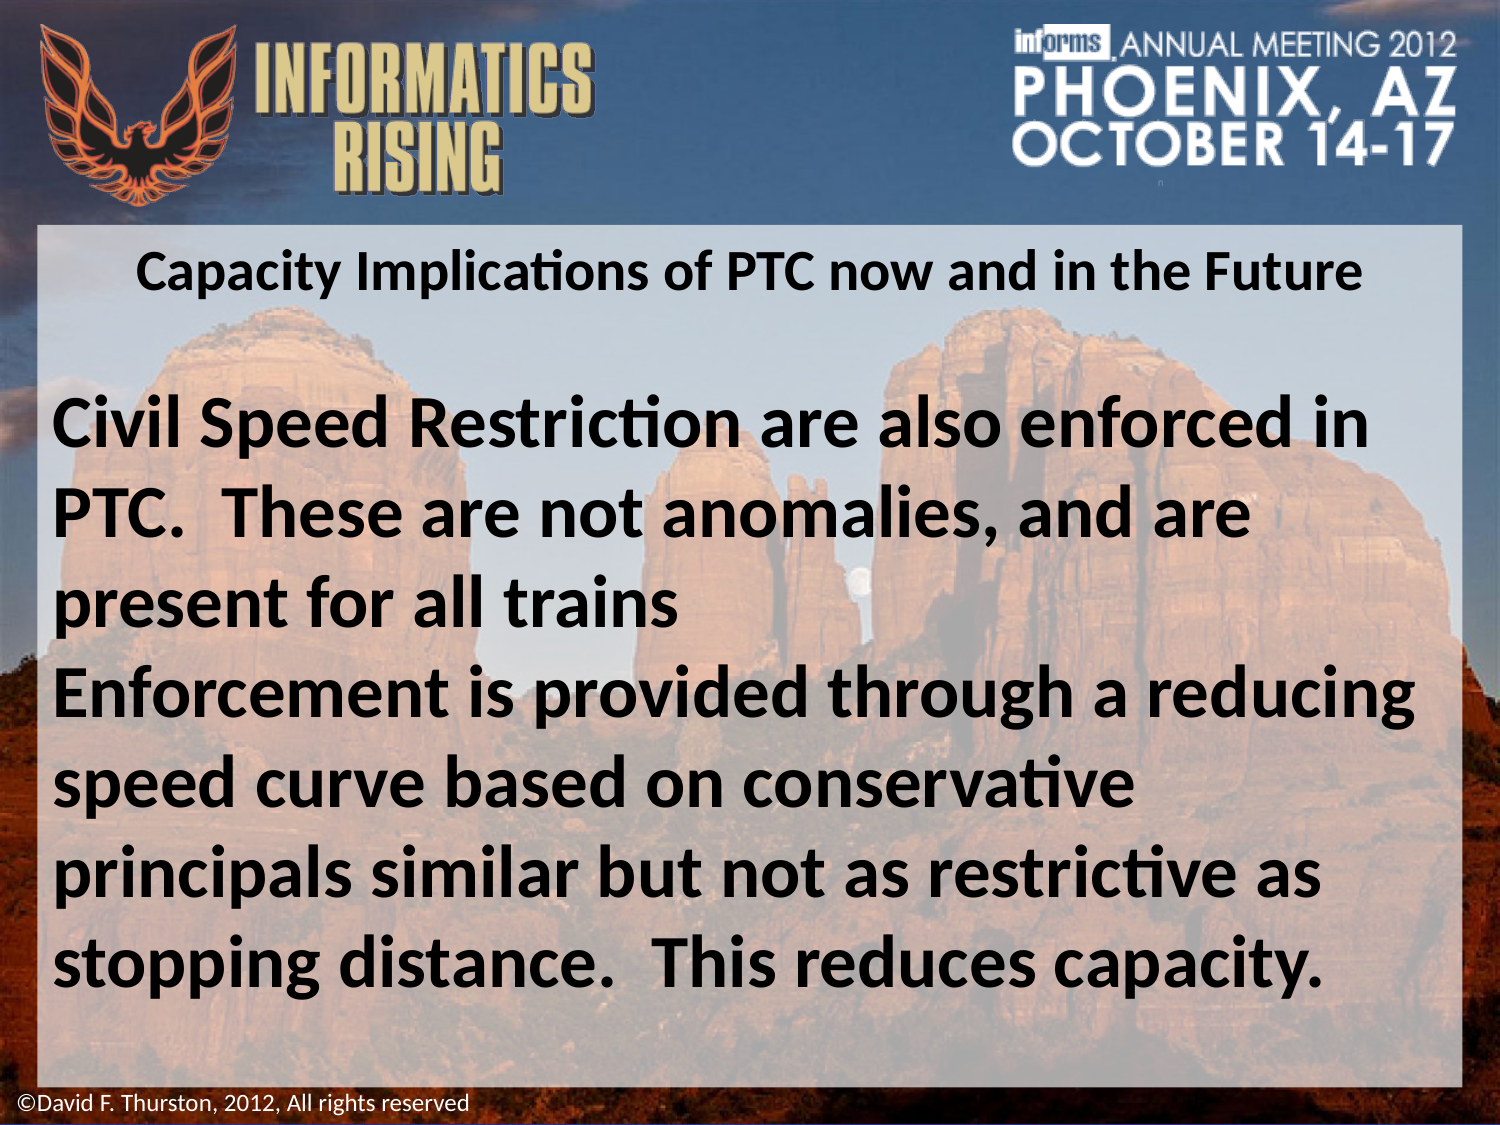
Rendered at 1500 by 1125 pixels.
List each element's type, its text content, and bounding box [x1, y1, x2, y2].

picture [0, 0, 1500, 1125]
text_box Capacity Implications of PTC now and in the Future Civil Speed Restriction are also enforced in PTC. These are not anomalies, and are present for all trains Enforcement is provided through a reducing speed curve based on conservative principals similar but not as restrictive as stopping distance. This reduces capacity. [35, 223, 1464, 1090]
